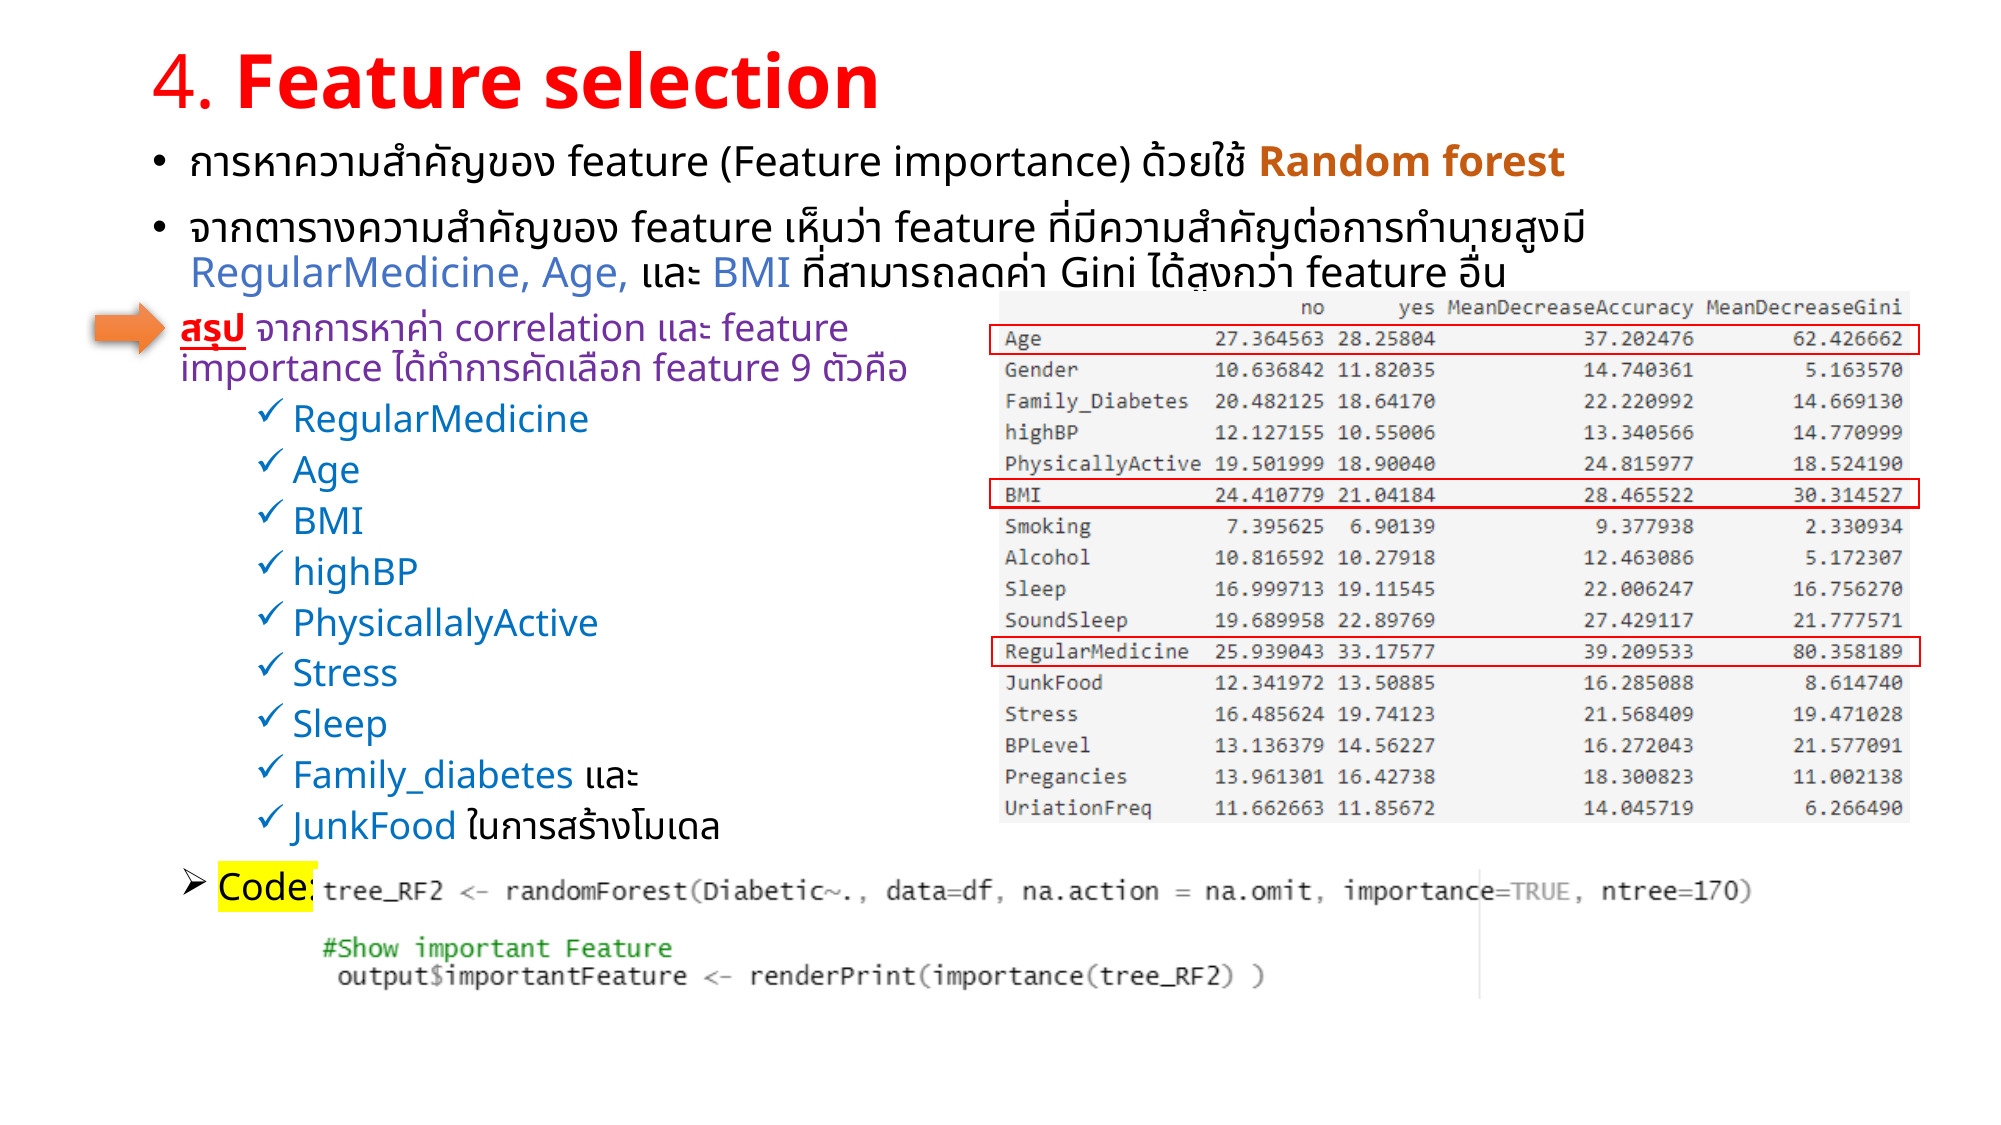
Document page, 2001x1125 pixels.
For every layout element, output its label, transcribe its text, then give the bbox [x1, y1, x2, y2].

title 4. Feature selection [137, 0, 1863, 132]
text_box สรุป จากการหาค่า correlation และ feature importance ได้ทำการคัดเลือก feature 9 ตัวคือ RegularMedicine Age BMI highBP PhysicallalyActive Stress Sleep Family_diabetes และ JunkFood ในการสร้างโมเดล Code: [165, 301, 965, 867]
picture [313, 869, 1762, 1000]
list การหาความสำคัญของ feature (Feature importance) ด้วยใช้ Random forest จากตารางความสำคัญของ feature เห็นว่า feature ที่มีความสำคัญต่อการทำนายสูงมี RegularMedicine, Age, และ BMI ที่สามารถลดค่า Gini ได้สูงกว่า feature อื่น [137, 132, 1889, 348]
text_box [990, 291, 1920, 823]
text_box [94, 302, 166, 354]
